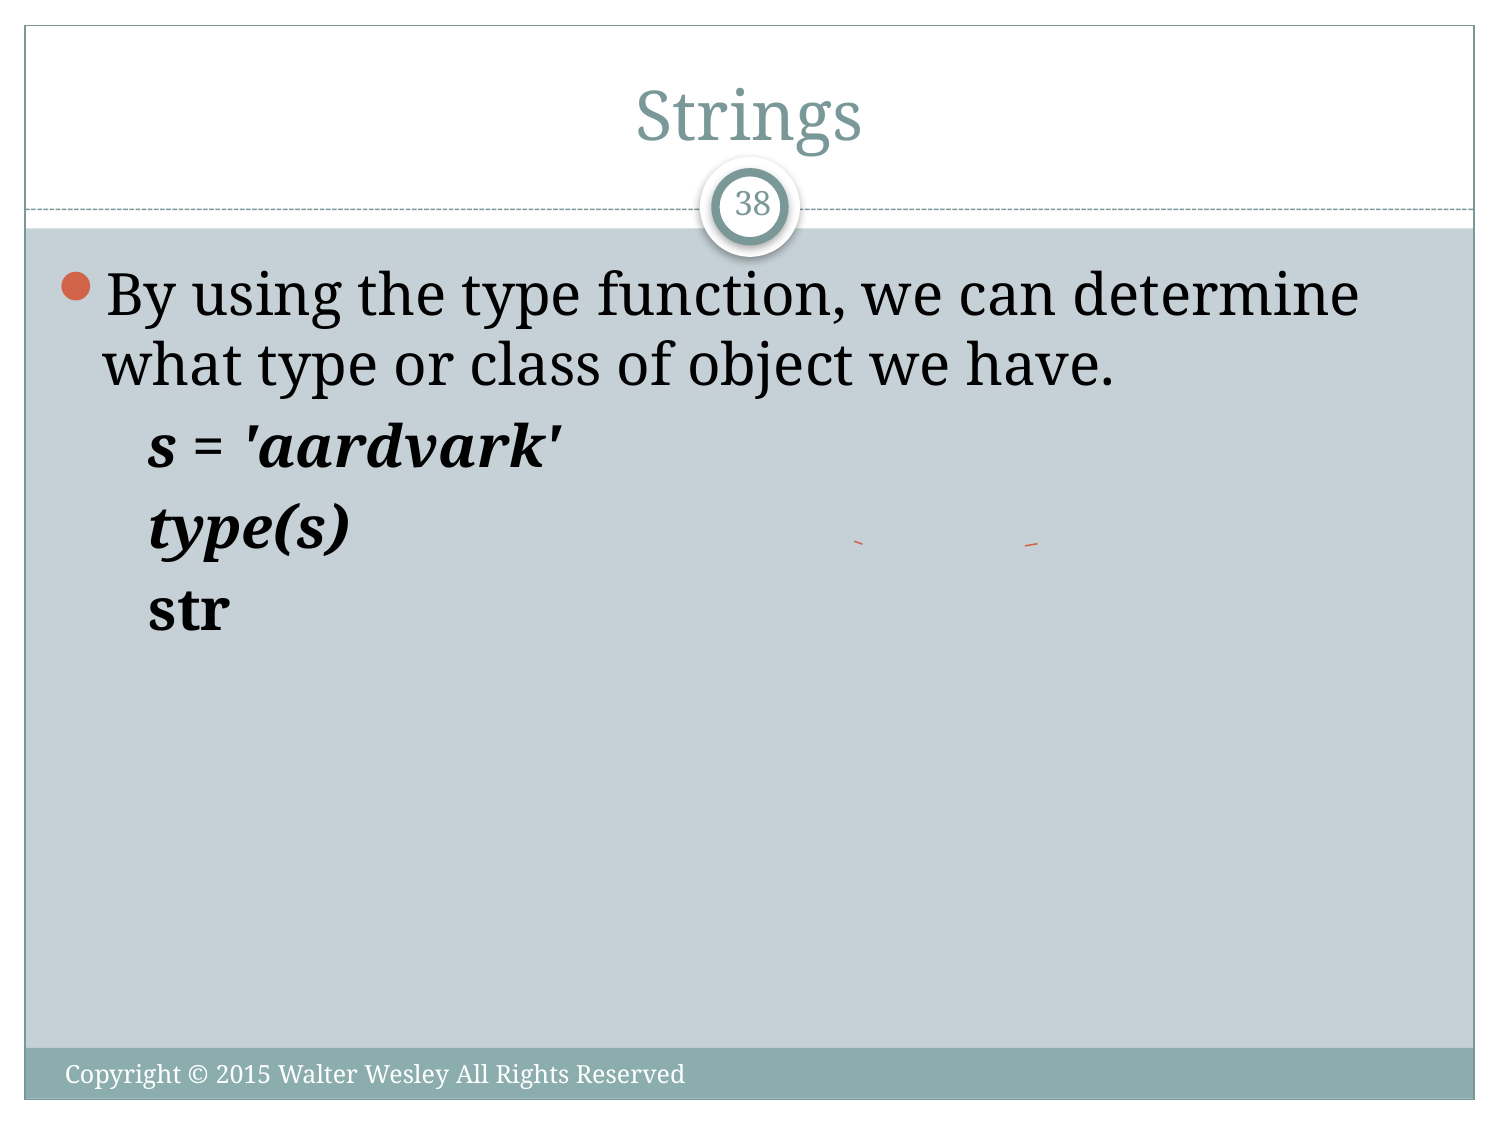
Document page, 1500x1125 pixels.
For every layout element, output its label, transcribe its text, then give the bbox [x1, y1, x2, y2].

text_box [1024, 543, 1038, 547]
slide_number 38 [715, 168, 791, 241]
title Strings [49, 37, 1450, 162]
list By using the type function, we can determine what type or class of object we have. s = 'aardvark' type(s) str [42, 249, 1438, 1000]
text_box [853, 540, 863, 545]
footer Copyright © 2015 Walter Wesley All Rights Reserved [50, 1051, 763, 1112]
